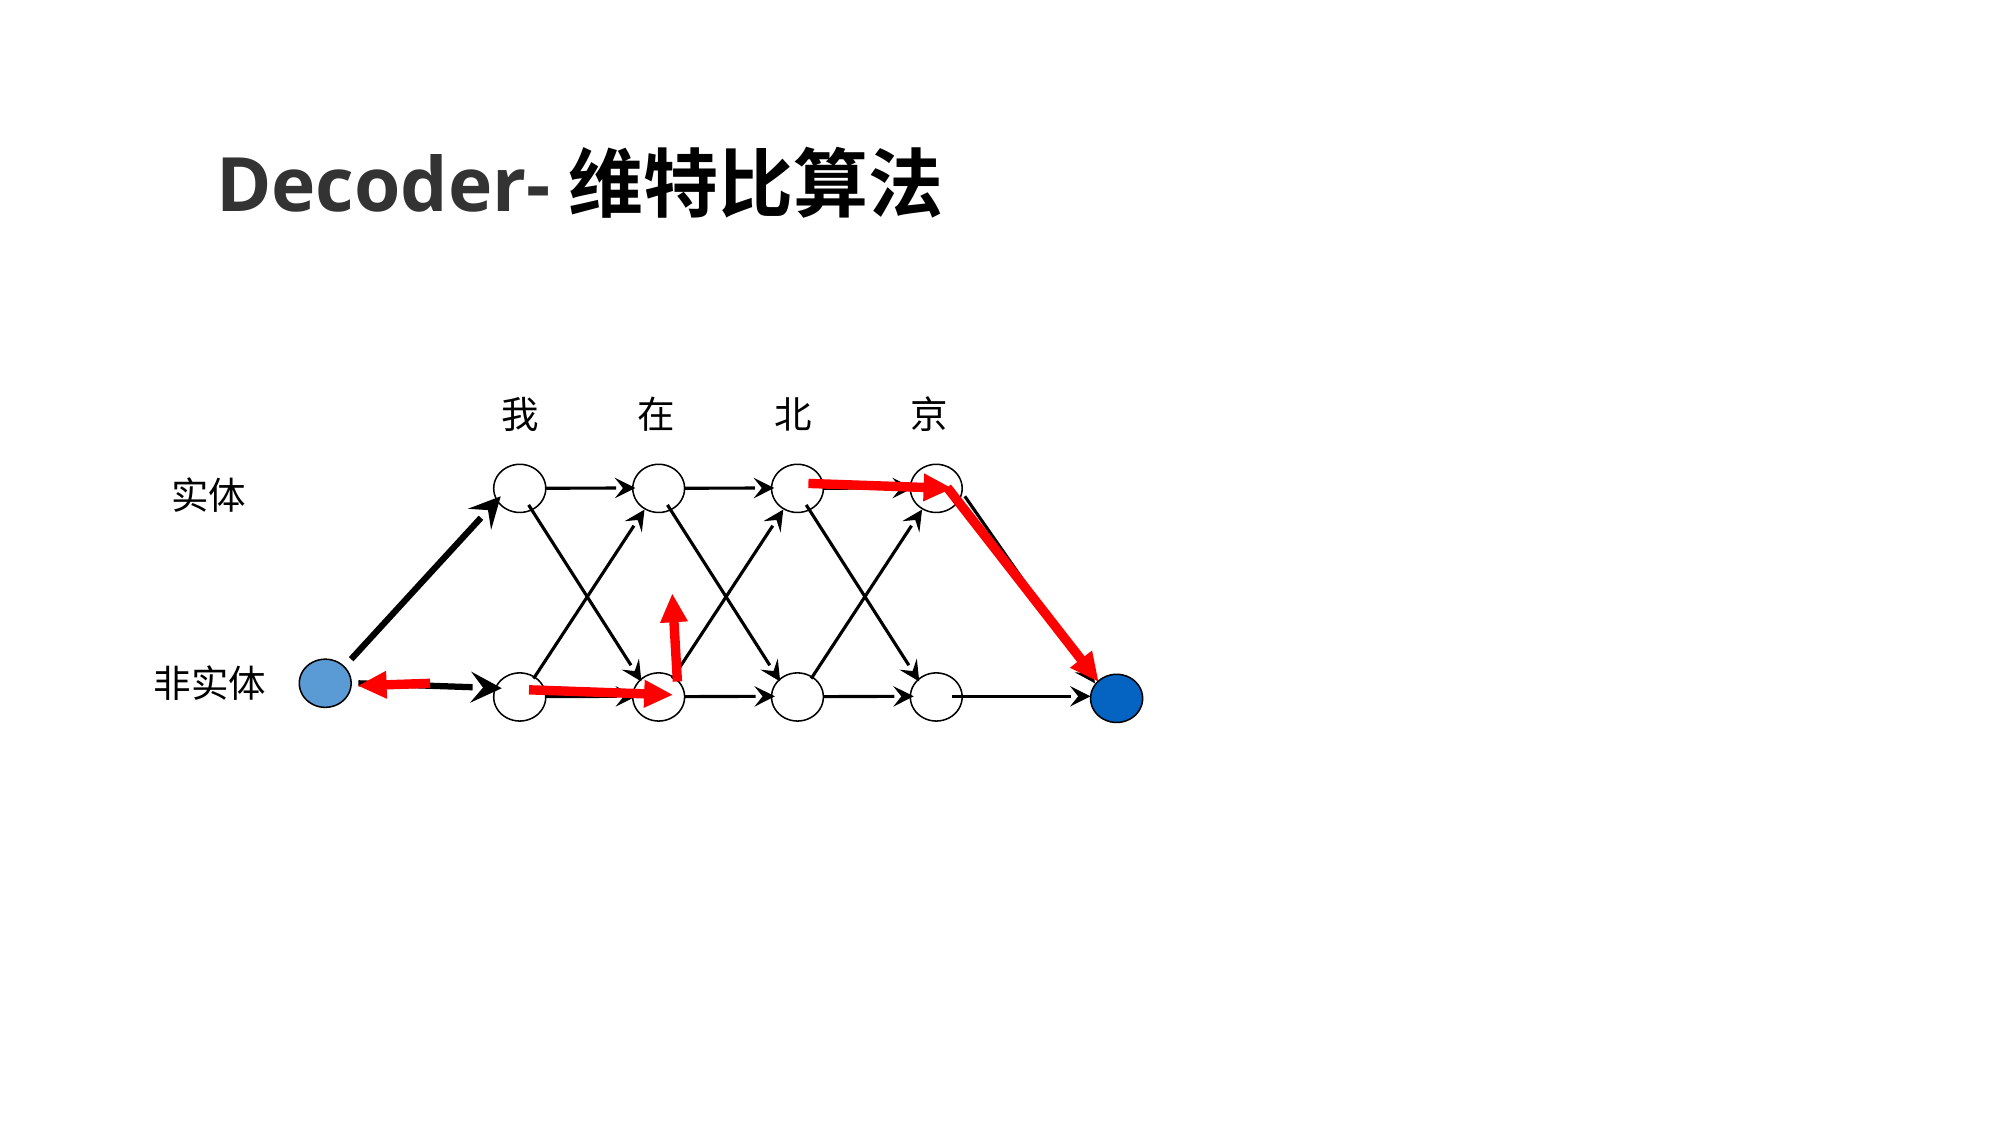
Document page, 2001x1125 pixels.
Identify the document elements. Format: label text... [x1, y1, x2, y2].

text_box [677, 509, 784, 682]
text_box [621, 658, 642, 682]
text_box [479, 496, 501, 519]
text_box 京 [895, 383, 963, 444]
text_box [632, 672, 685, 722]
text_box [615, 698, 631, 707]
text_box 实体 [156, 464, 294, 524]
text_box [899, 658, 920, 682]
text_box [480, 689, 501, 698]
text_box [892, 492, 906, 499]
text_box [493, 464, 546, 513]
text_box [528, 689, 673, 695]
text_box [911, 464, 963, 487]
text_box [771, 672, 824, 722]
text_box 非实体 [138, 652, 282, 713]
text_box [632, 464, 685, 513]
text_box [481, 677, 493, 683]
text_box [754, 686, 775, 707]
text_box 北 [759, 383, 827, 444]
text_box 我 [486, 383, 554, 444]
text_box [808, 483, 952, 489]
text_box [1090, 674, 1143, 723]
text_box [947, 487, 1099, 682]
text_box [1069, 685, 1091, 707]
text_box Decoder-维特比算法 [201, 128, 1246, 234]
text_box [614, 477, 636, 499]
text_box [624, 509, 645, 533]
text_box [753, 477, 775, 499]
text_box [358, 683, 502, 689]
text_box 在 [622, 383, 691, 444]
text_box [893, 686, 914, 707]
text_box [902, 509, 923, 533]
text_box [771, 464, 824, 513]
text_box [910, 672, 963, 722]
text_box [493, 672, 546, 722]
text_box [910, 492, 947, 513]
text_box [299, 659, 352, 708]
